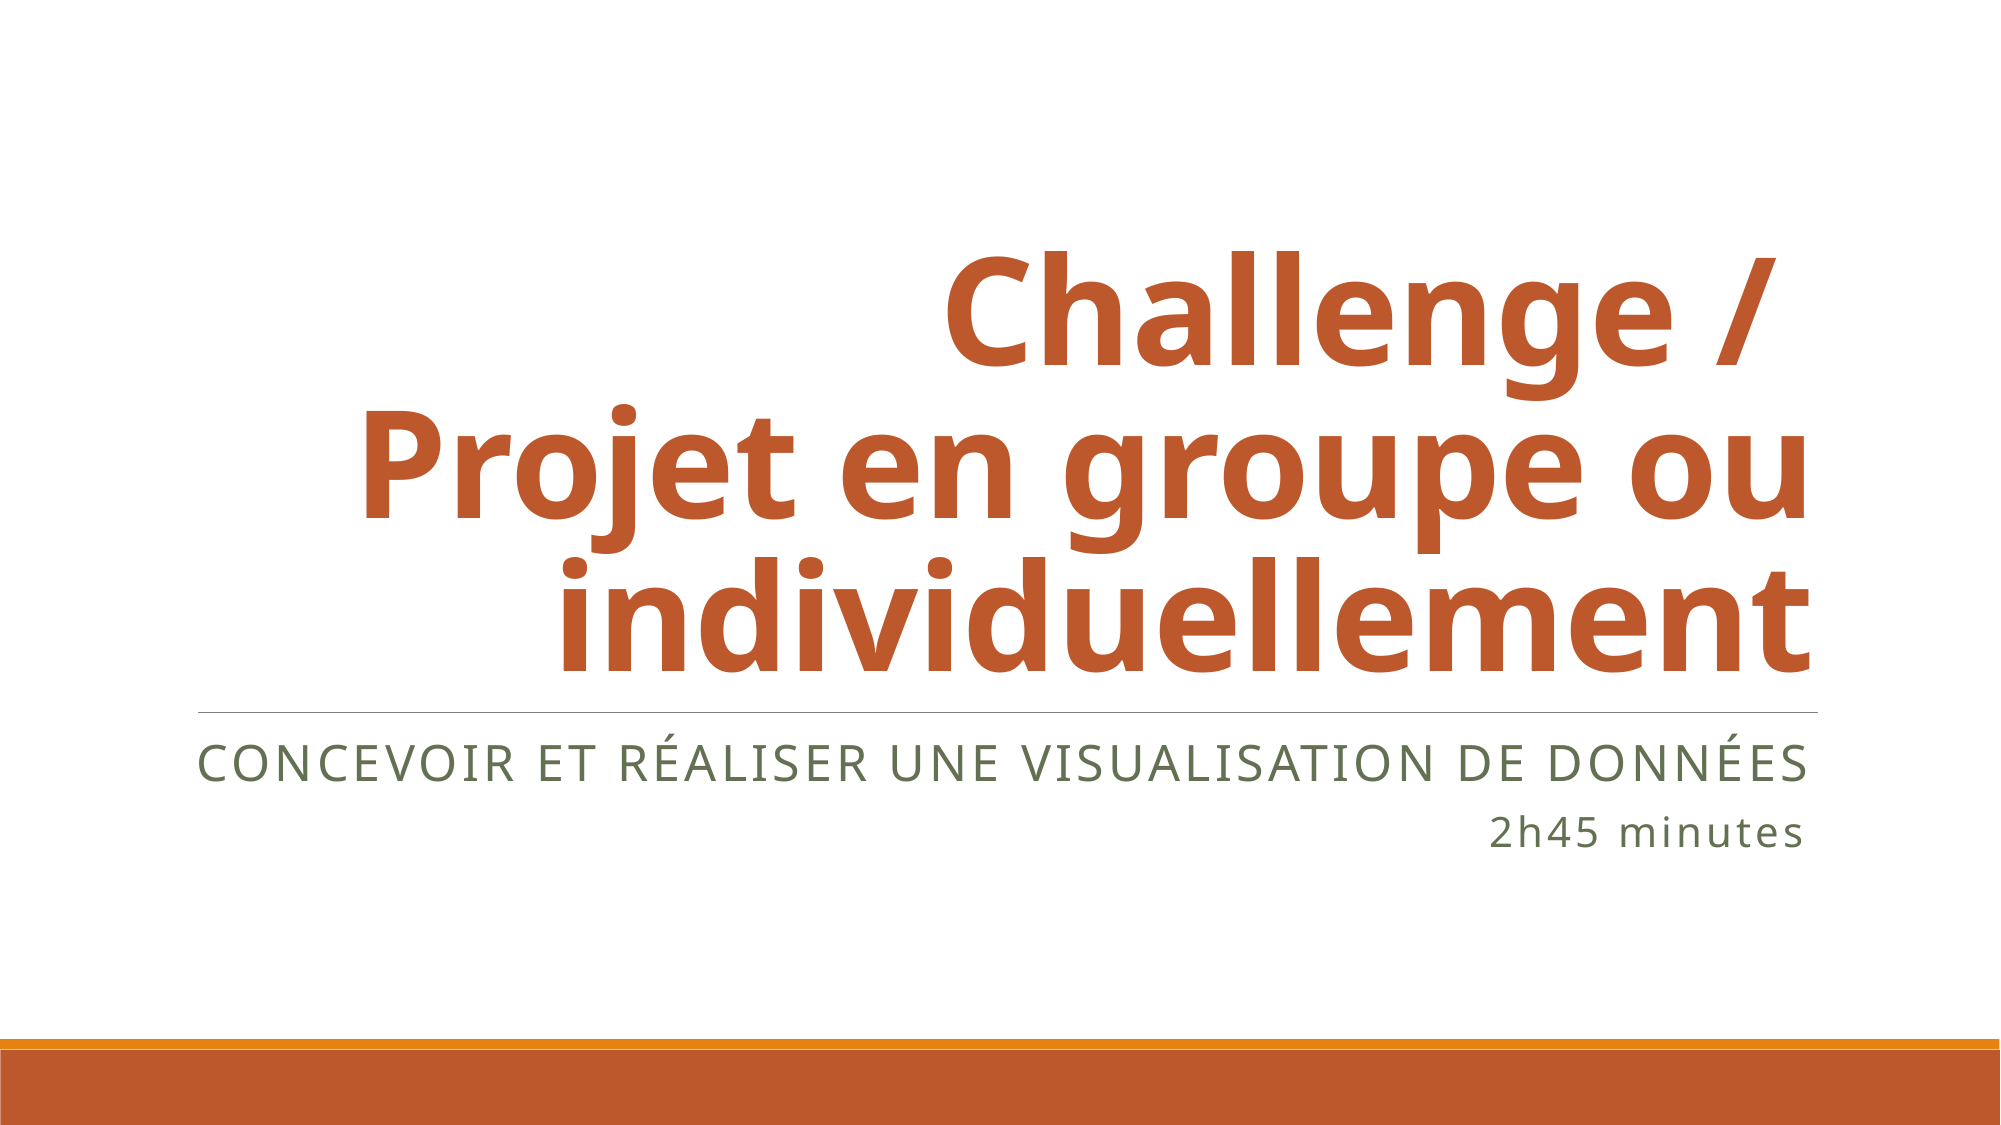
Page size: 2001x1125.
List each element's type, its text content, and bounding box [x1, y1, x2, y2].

title Challenge / Projet en groupe ou individuellement [180, 124, 1830, 710]
list Concevoir et réaliser une visualisation de données 2h45 minutes [180, 730, 1830, 918]
